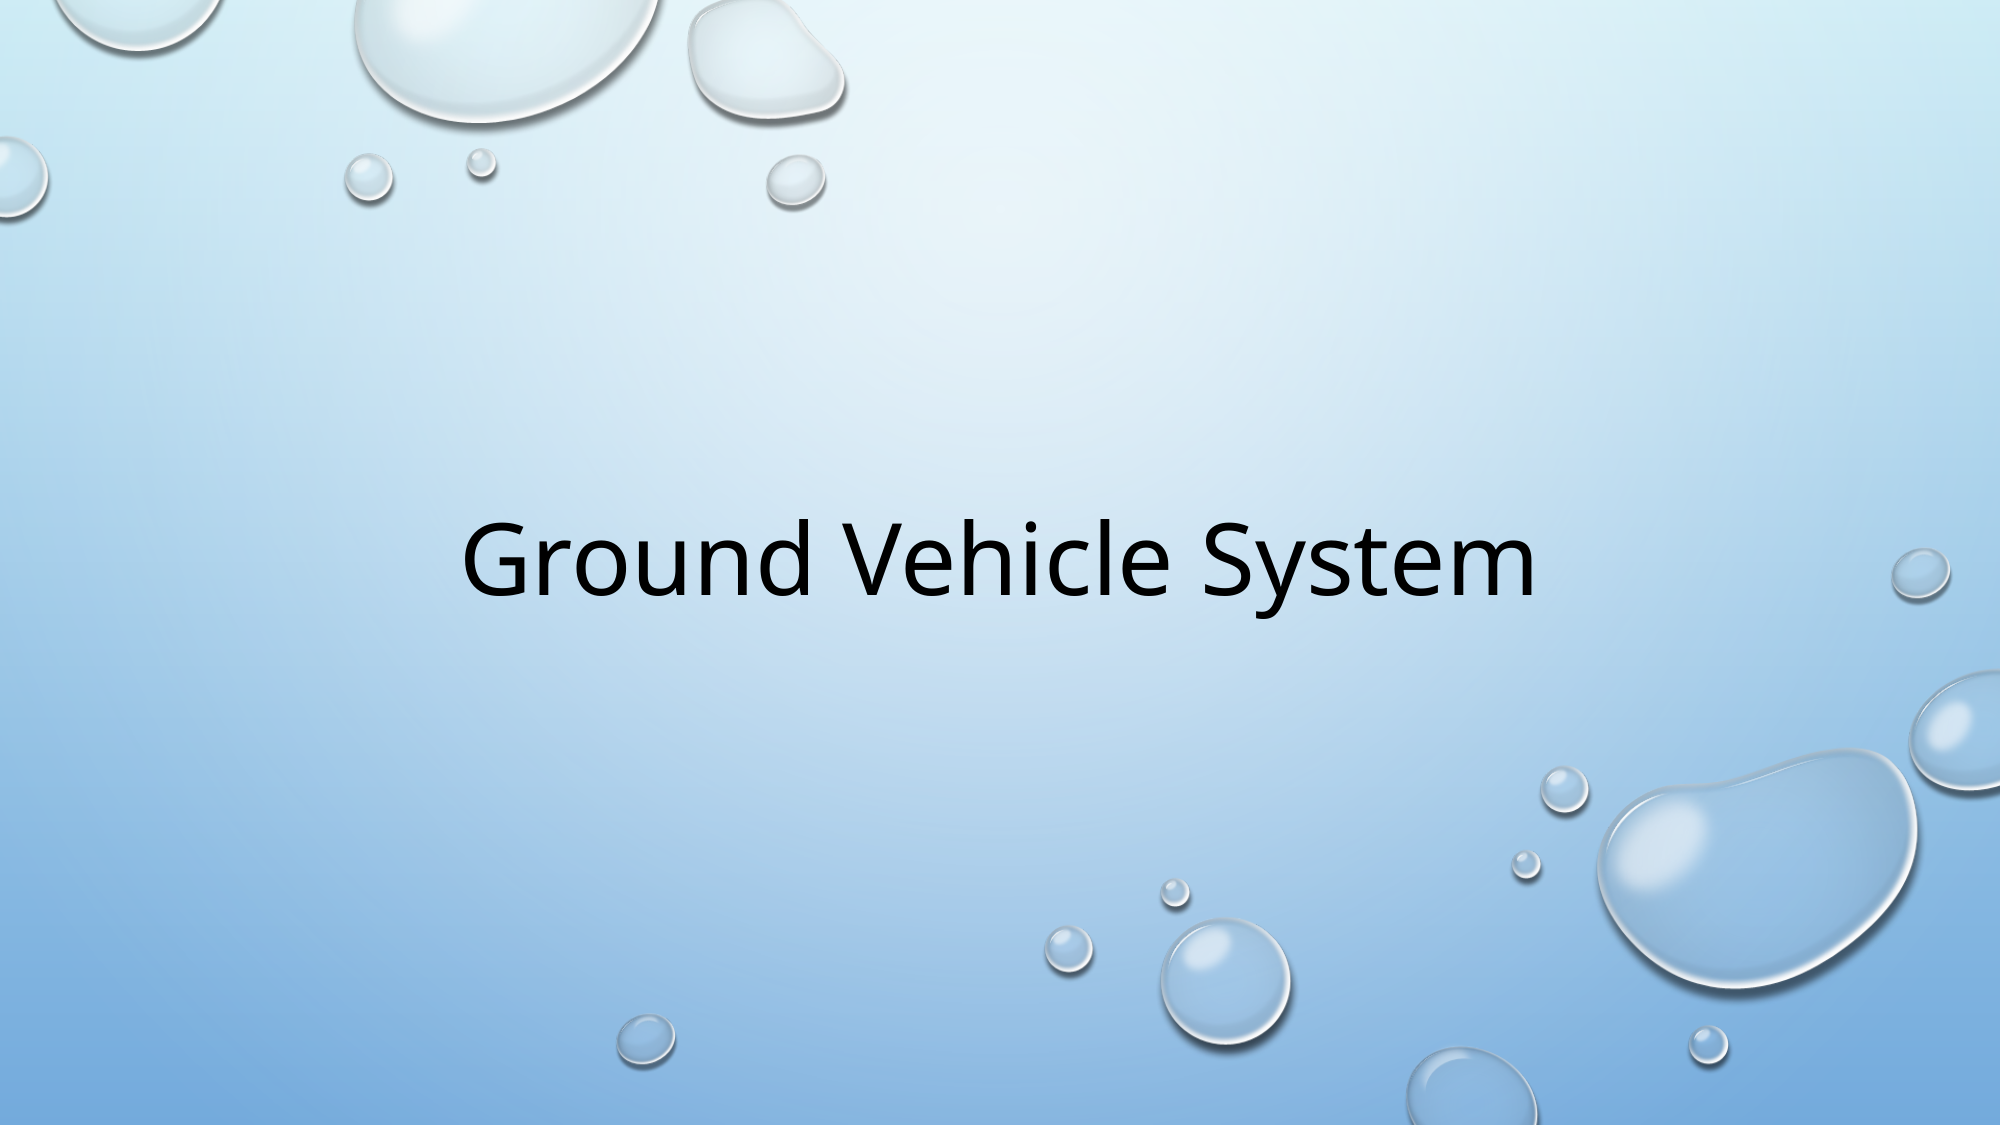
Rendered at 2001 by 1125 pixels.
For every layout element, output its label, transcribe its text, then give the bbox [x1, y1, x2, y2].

picture [0, 0, 2000, 1125]
title Ground Vehicle System [287, 213, 1713, 625]
